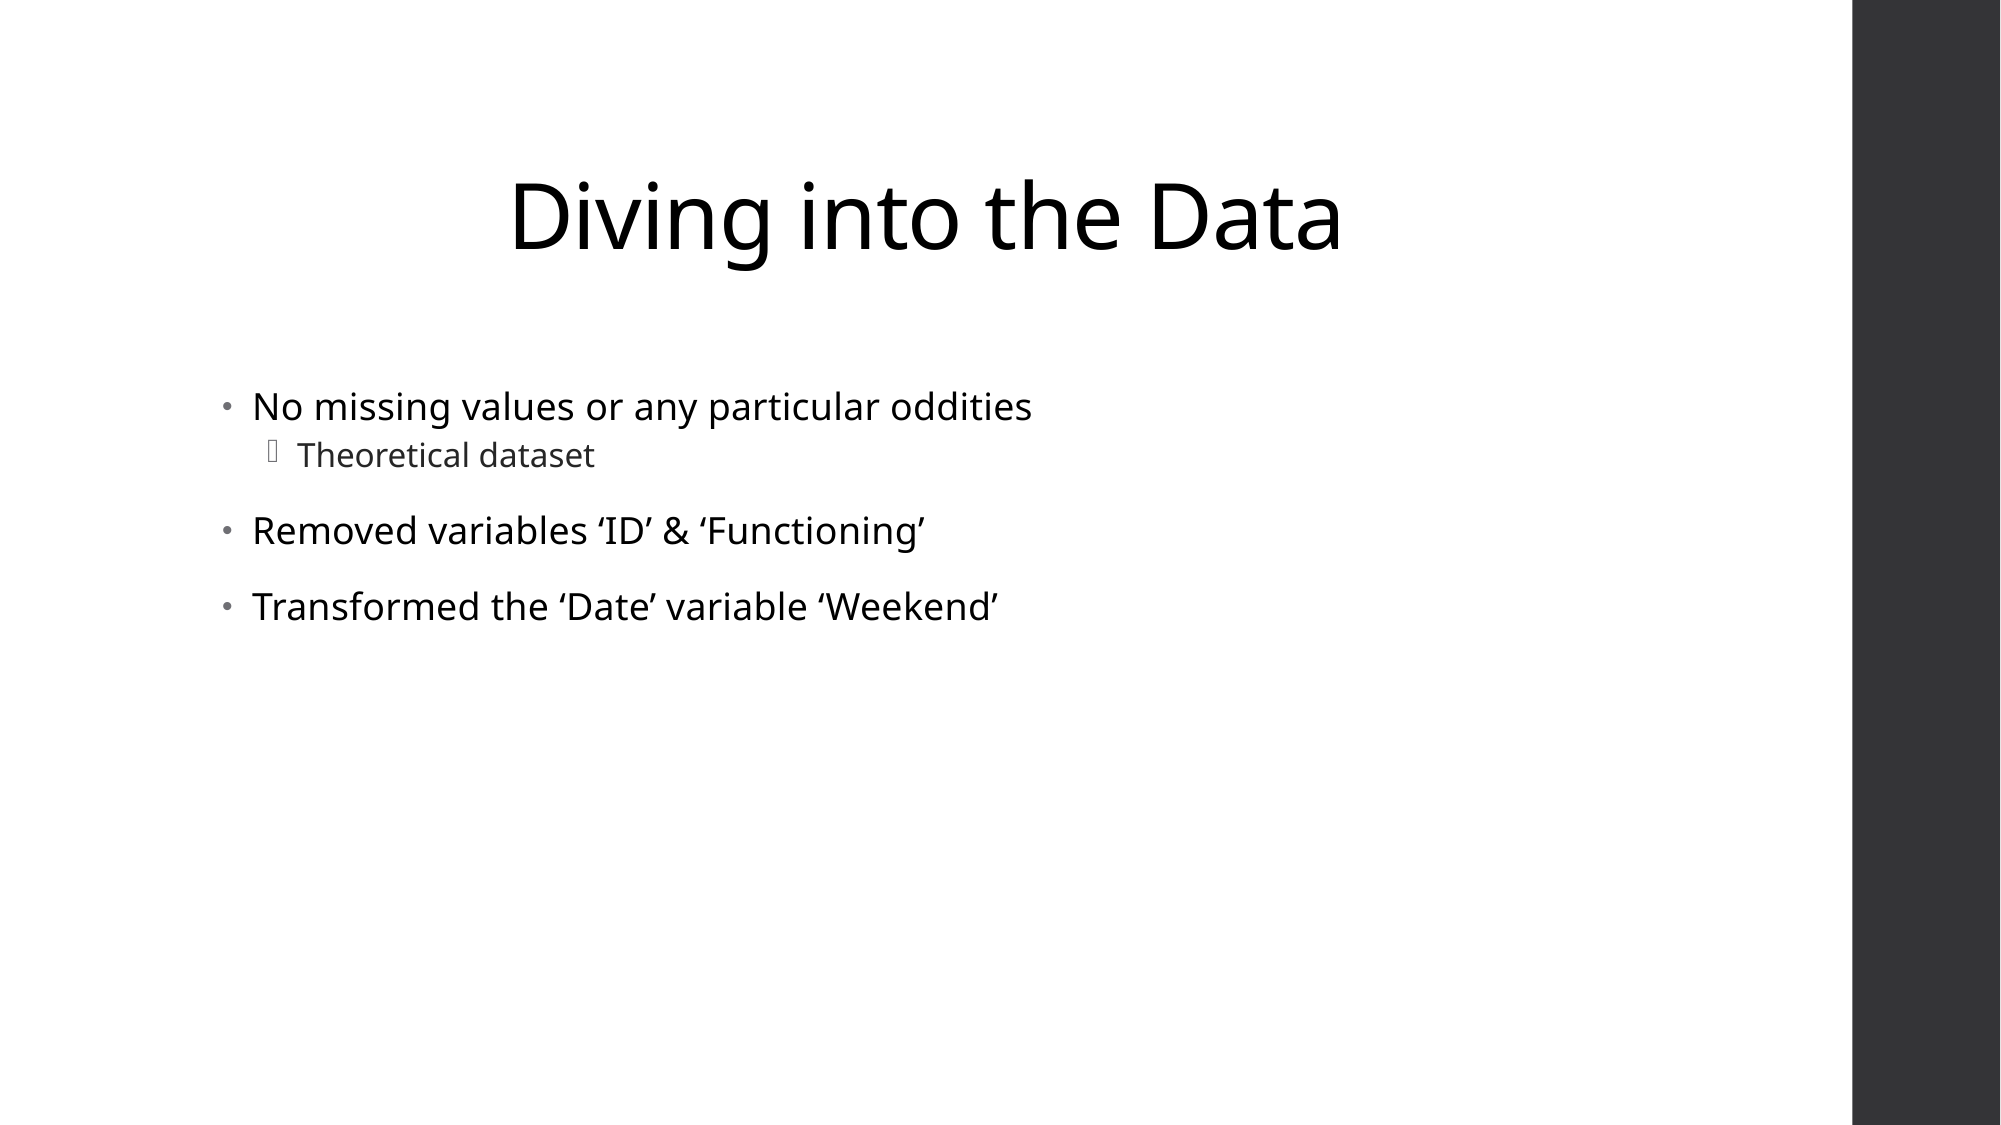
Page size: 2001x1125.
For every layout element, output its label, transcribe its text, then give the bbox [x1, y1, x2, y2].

list No missing values or any particular oddities Theoretical dataset Removed variables ‘ID’ & ‘Functioning’ Transformed the ‘Date’ variable ‘Weekend’ [206, 299, 1617, 1014]
title Diving into the Data [0, 60, 1853, 278]
